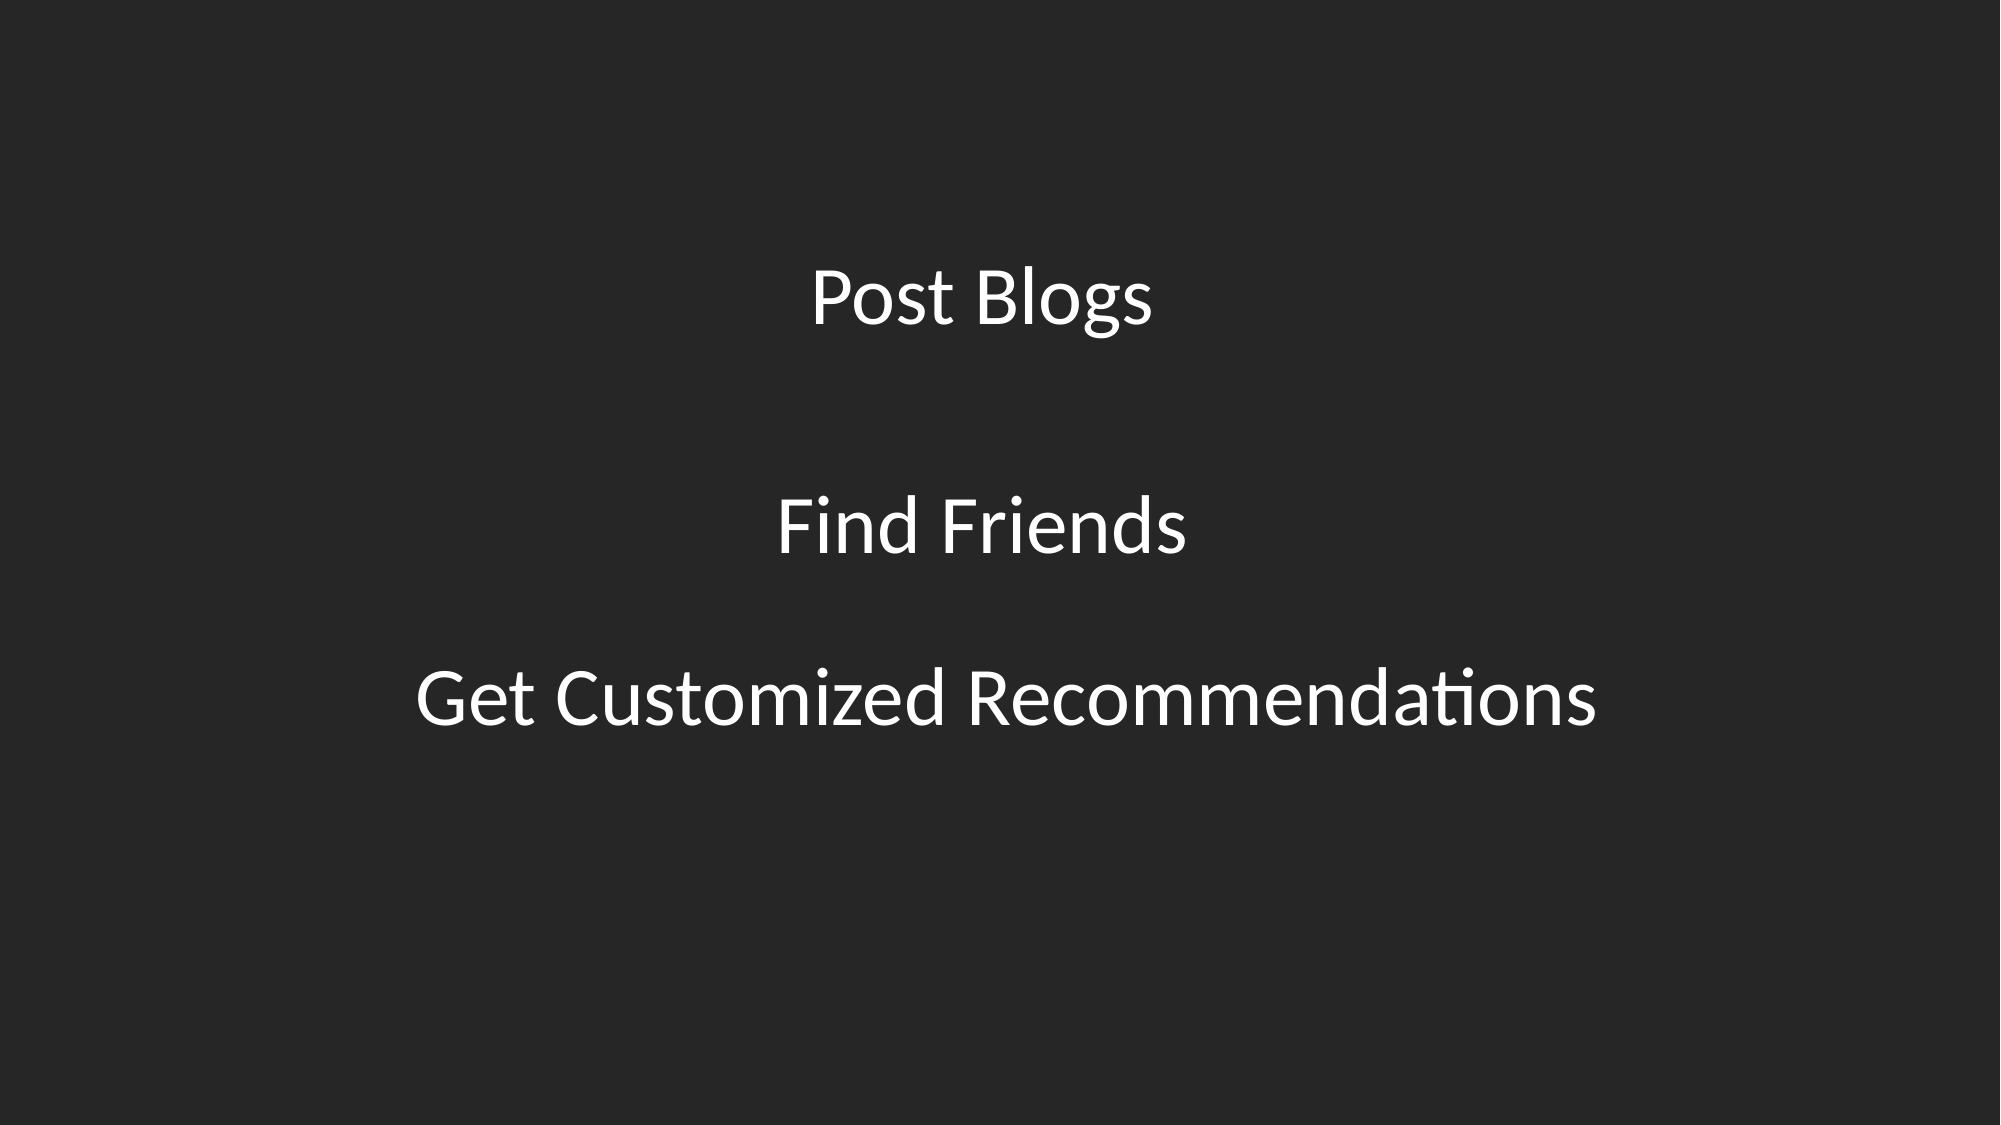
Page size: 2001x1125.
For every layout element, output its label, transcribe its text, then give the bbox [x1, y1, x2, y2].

text_box Find Friends [761, 462, 1203, 578]
text_box Get Customized Recommendations [400, 634, 1633, 750]
text_box Post Blogs [795, 233, 1170, 349]
